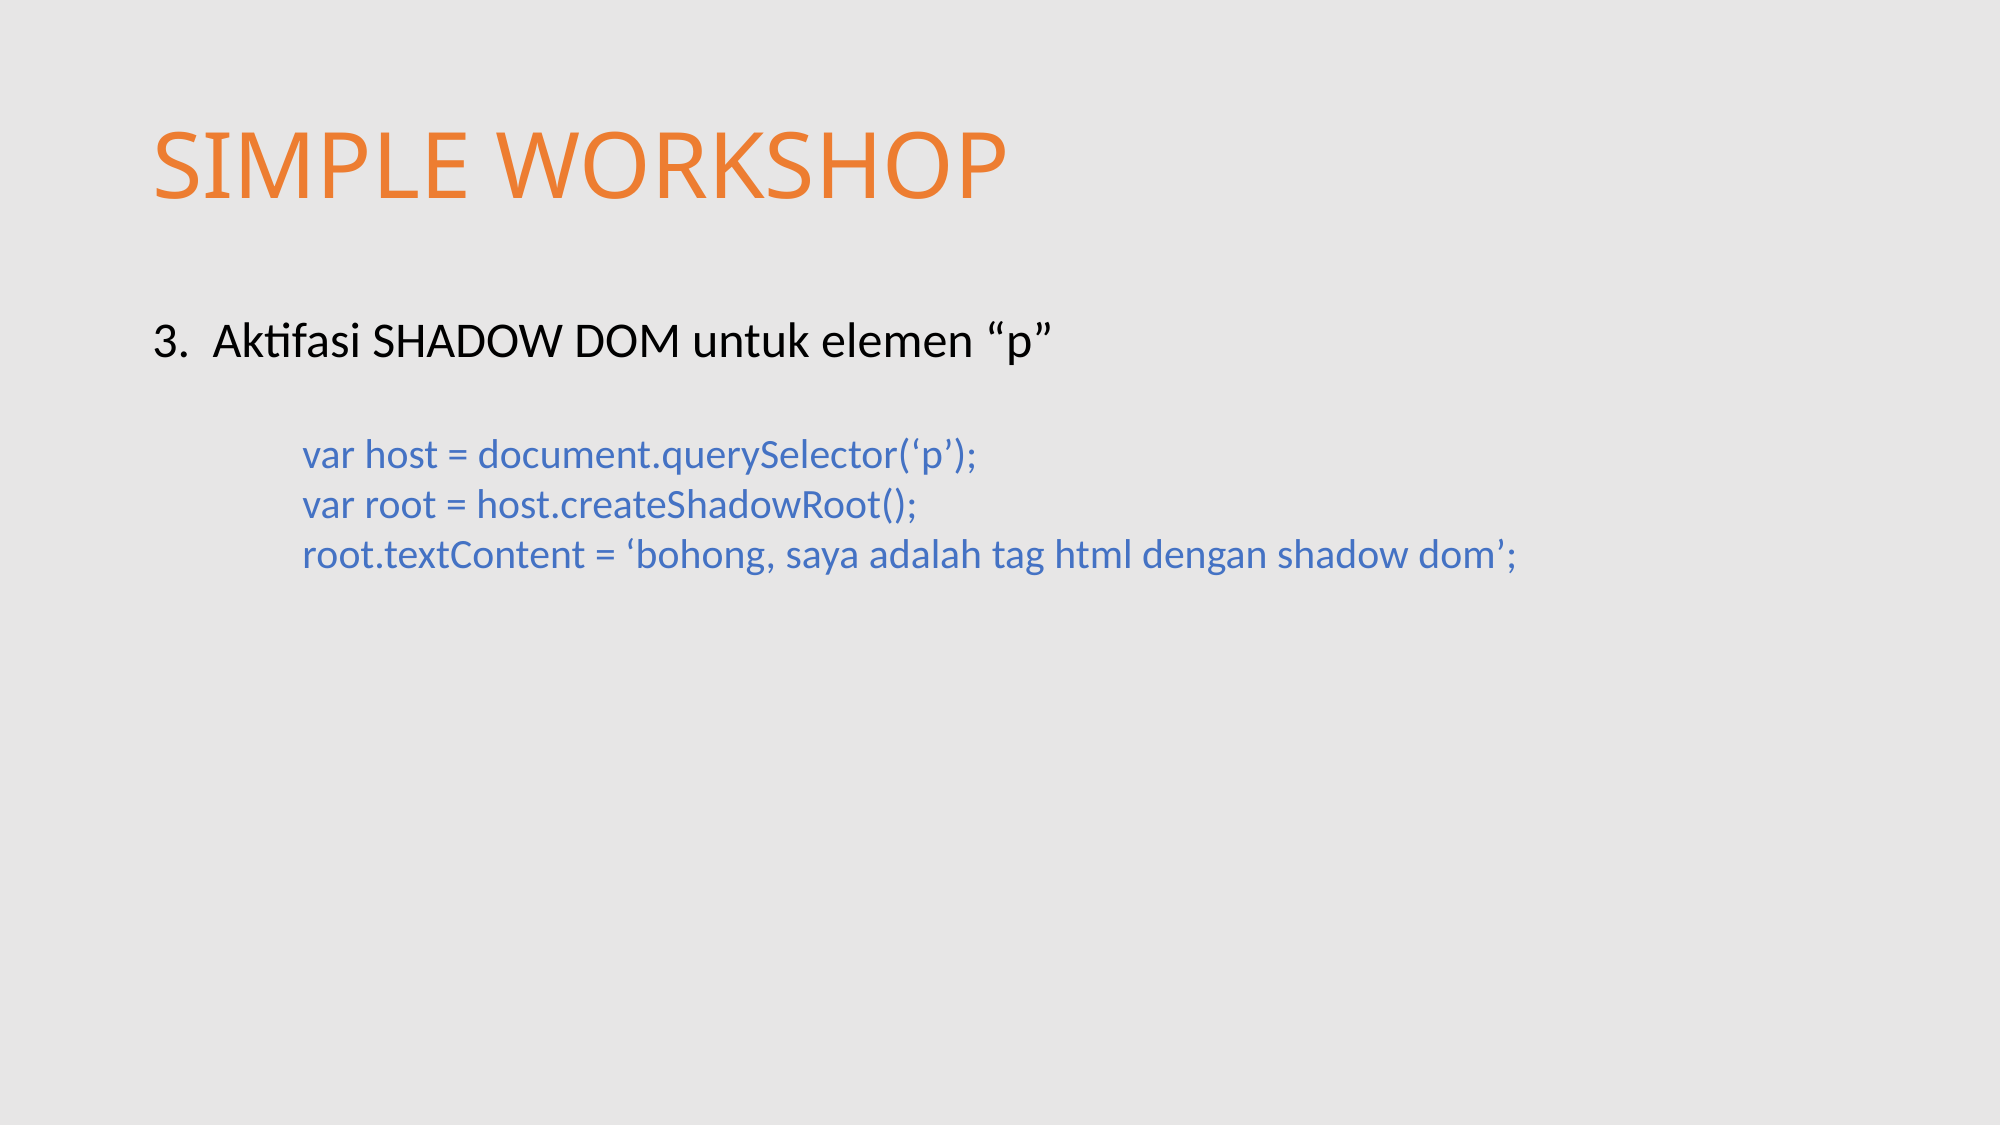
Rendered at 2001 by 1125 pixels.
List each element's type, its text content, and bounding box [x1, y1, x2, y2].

title SIMPLE WORKSHOP [137, 59, 1863, 278]
list 3. Aktifasi SHADOW DOM untuk elemen “p” var host = document.querySelector(‘p’); var root = host.createShadowRoot(); root.textContent = ‘bohong, saya adalah tag html dengan shadow dom’; [137, 299, 1863, 1014]
